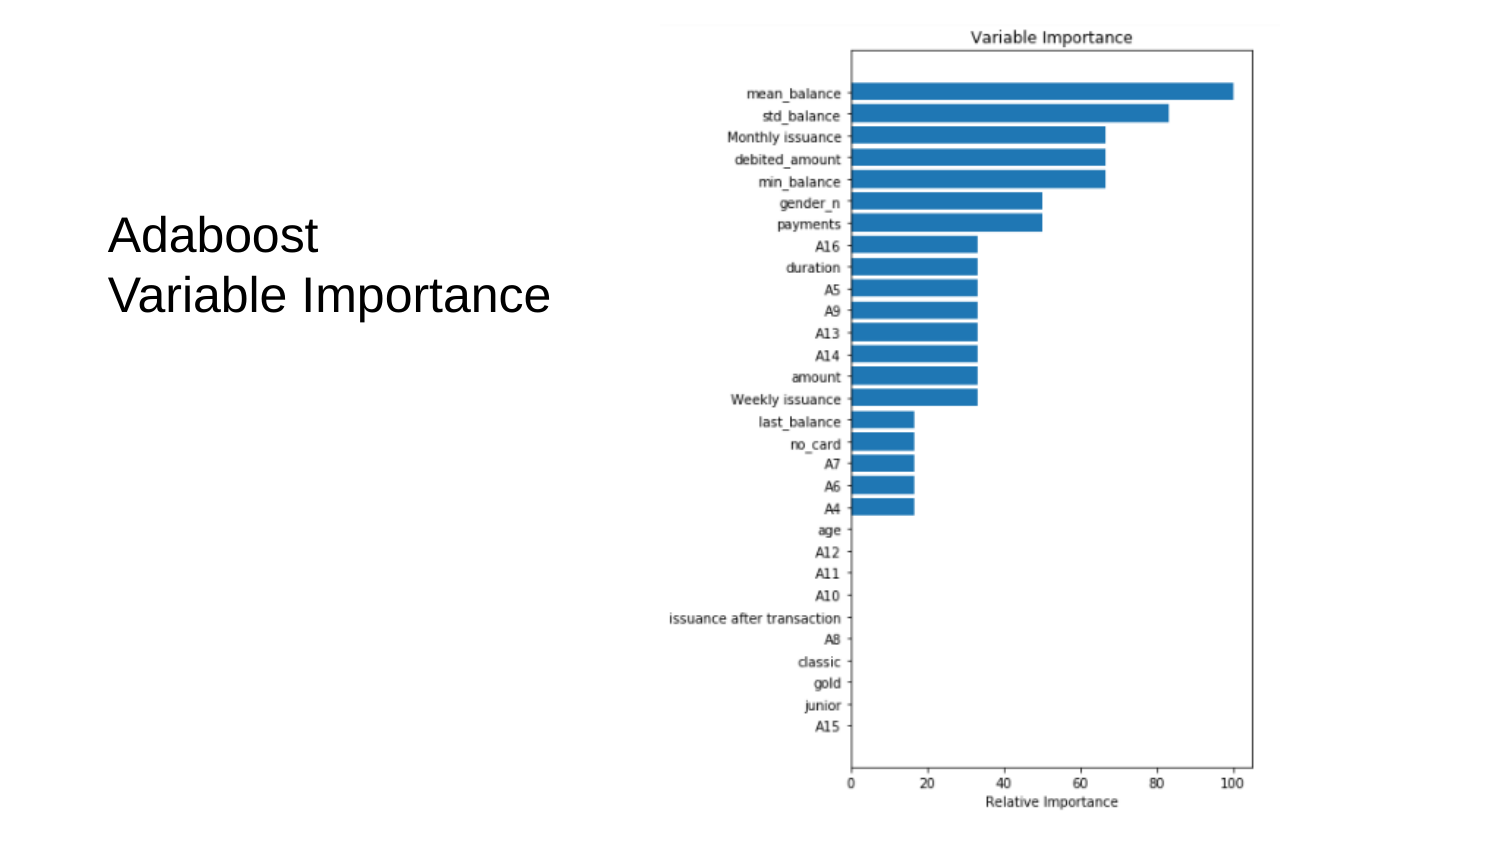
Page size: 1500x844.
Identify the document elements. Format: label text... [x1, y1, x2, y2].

title Adaboost Variable Importance [92, 94, 636, 398]
picture [660, 24, 1280, 819]
